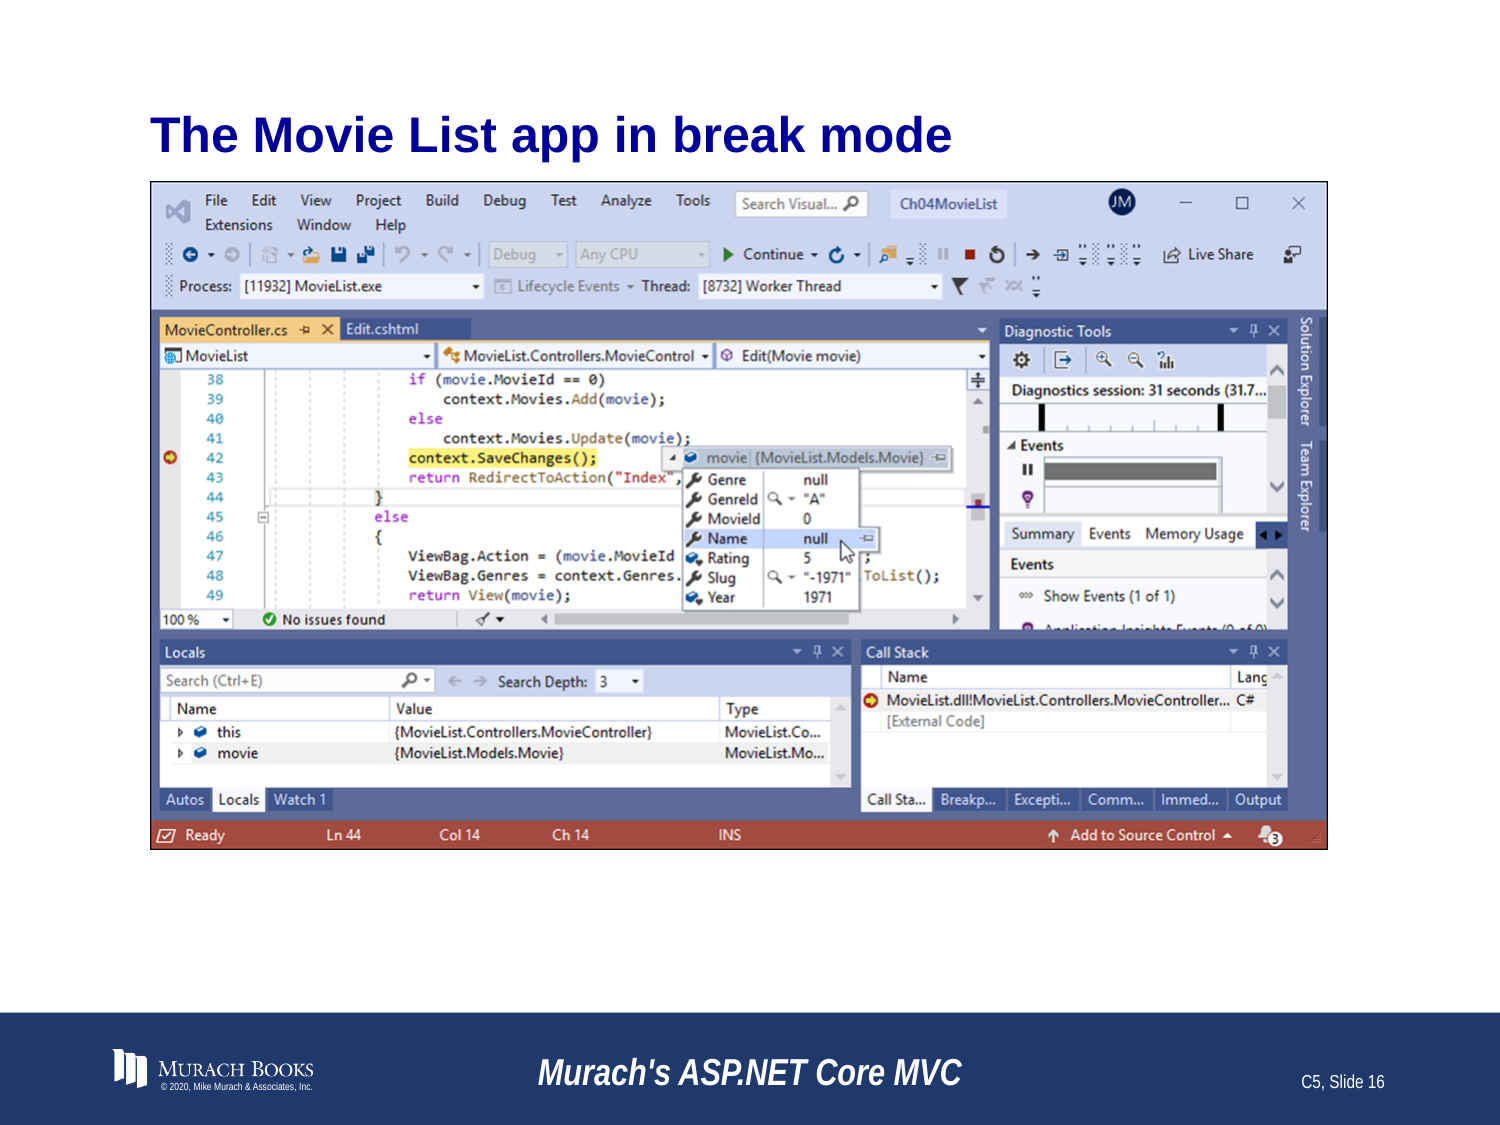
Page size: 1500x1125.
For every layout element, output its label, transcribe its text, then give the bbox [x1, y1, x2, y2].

title The Movie List app in break mode [150, 102, 1350, 164]
slide_number Murach's ASP.NET Core MVC [463, 1025, 1050, 1100]
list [149, 181, 1328, 851]
footer © 2020, Mike Murach & Associates, Inc. [12, 1025, 463, 1100]
slide_number C5, Slide 16 [1087, 1025, 1400, 1100]
